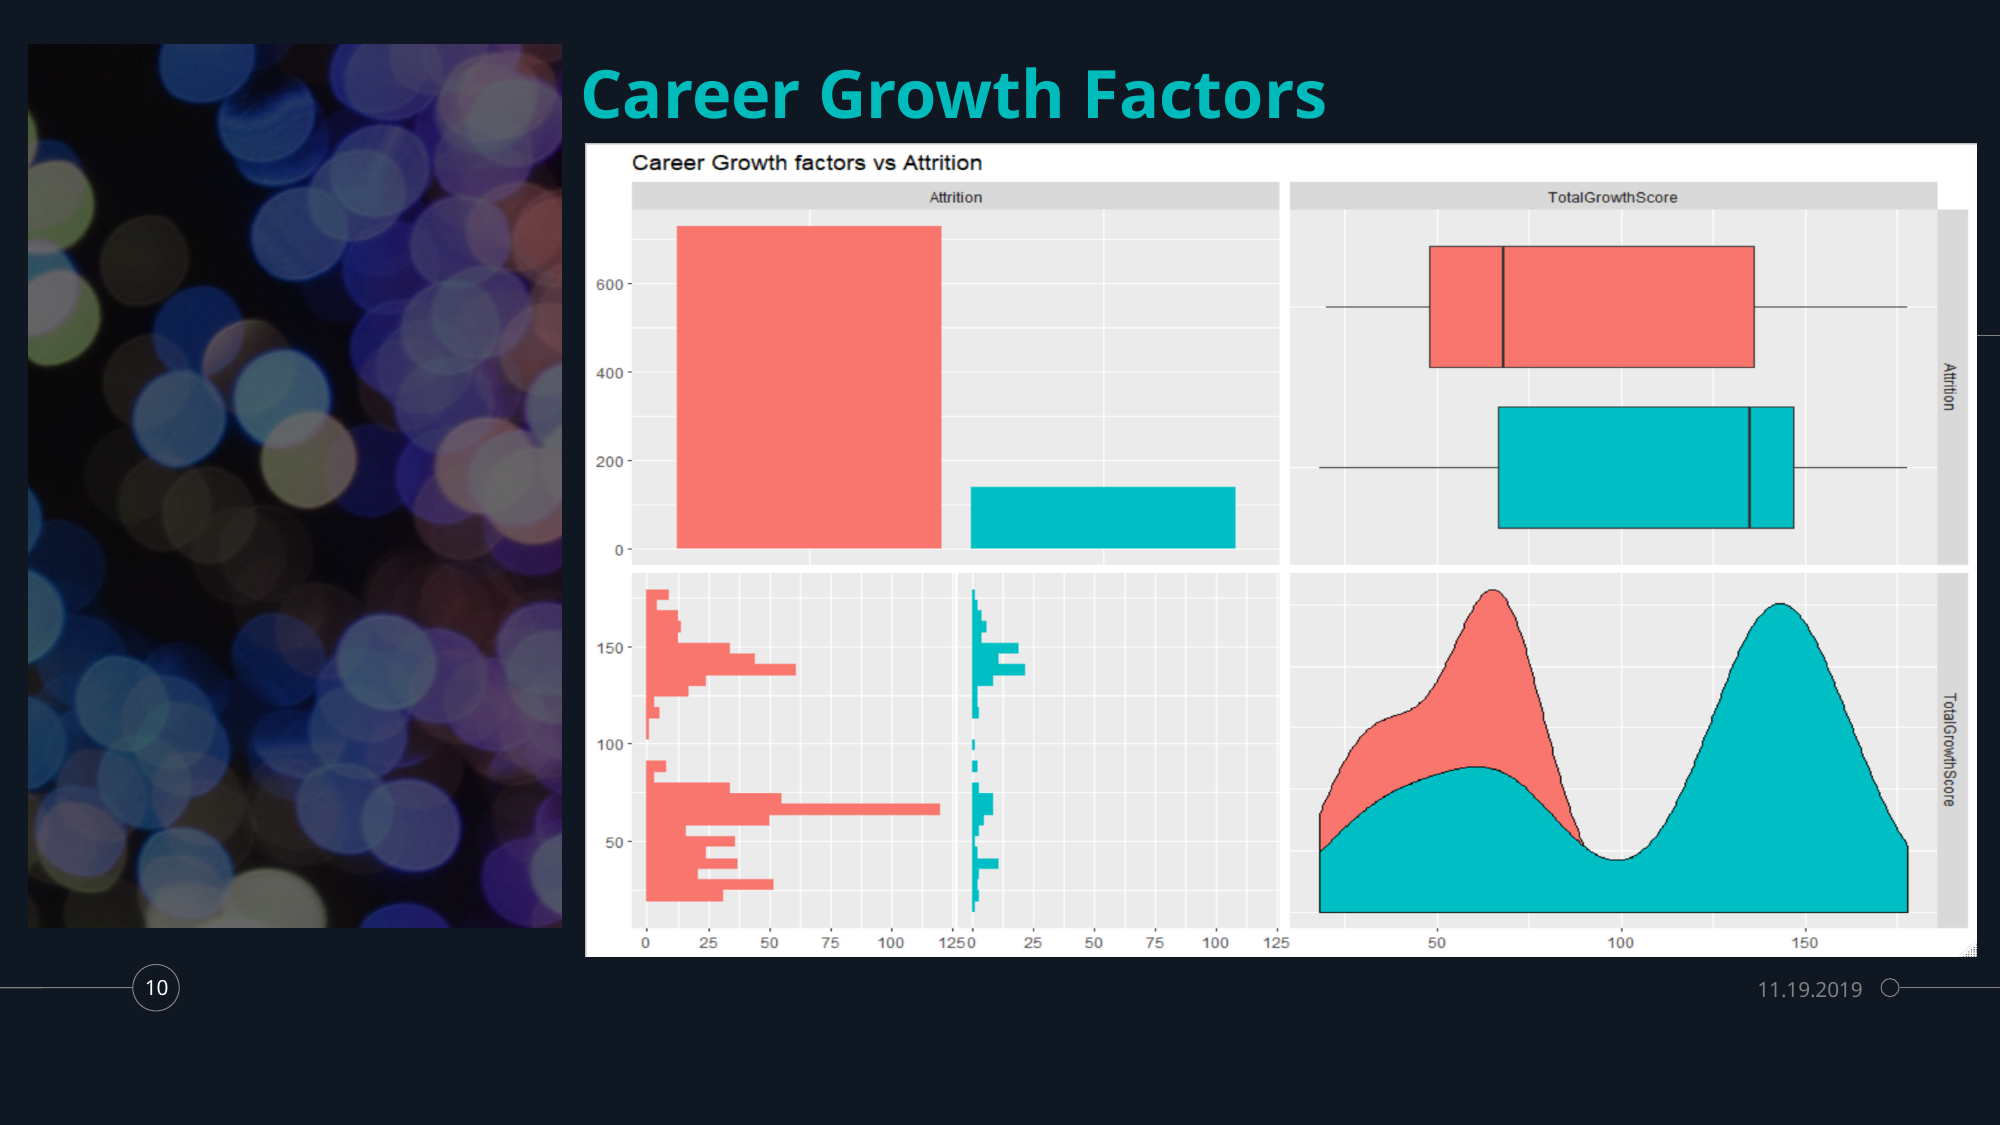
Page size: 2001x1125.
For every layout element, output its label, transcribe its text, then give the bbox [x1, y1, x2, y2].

picture [585, 143, 1977, 957]
slide_number 10 [127, 964, 186, 1014]
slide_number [1643, 964, 1863, 1014]
picture [28, 44, 562, 928]
list Career Growth Factors [580, 52, 1848, 137]
